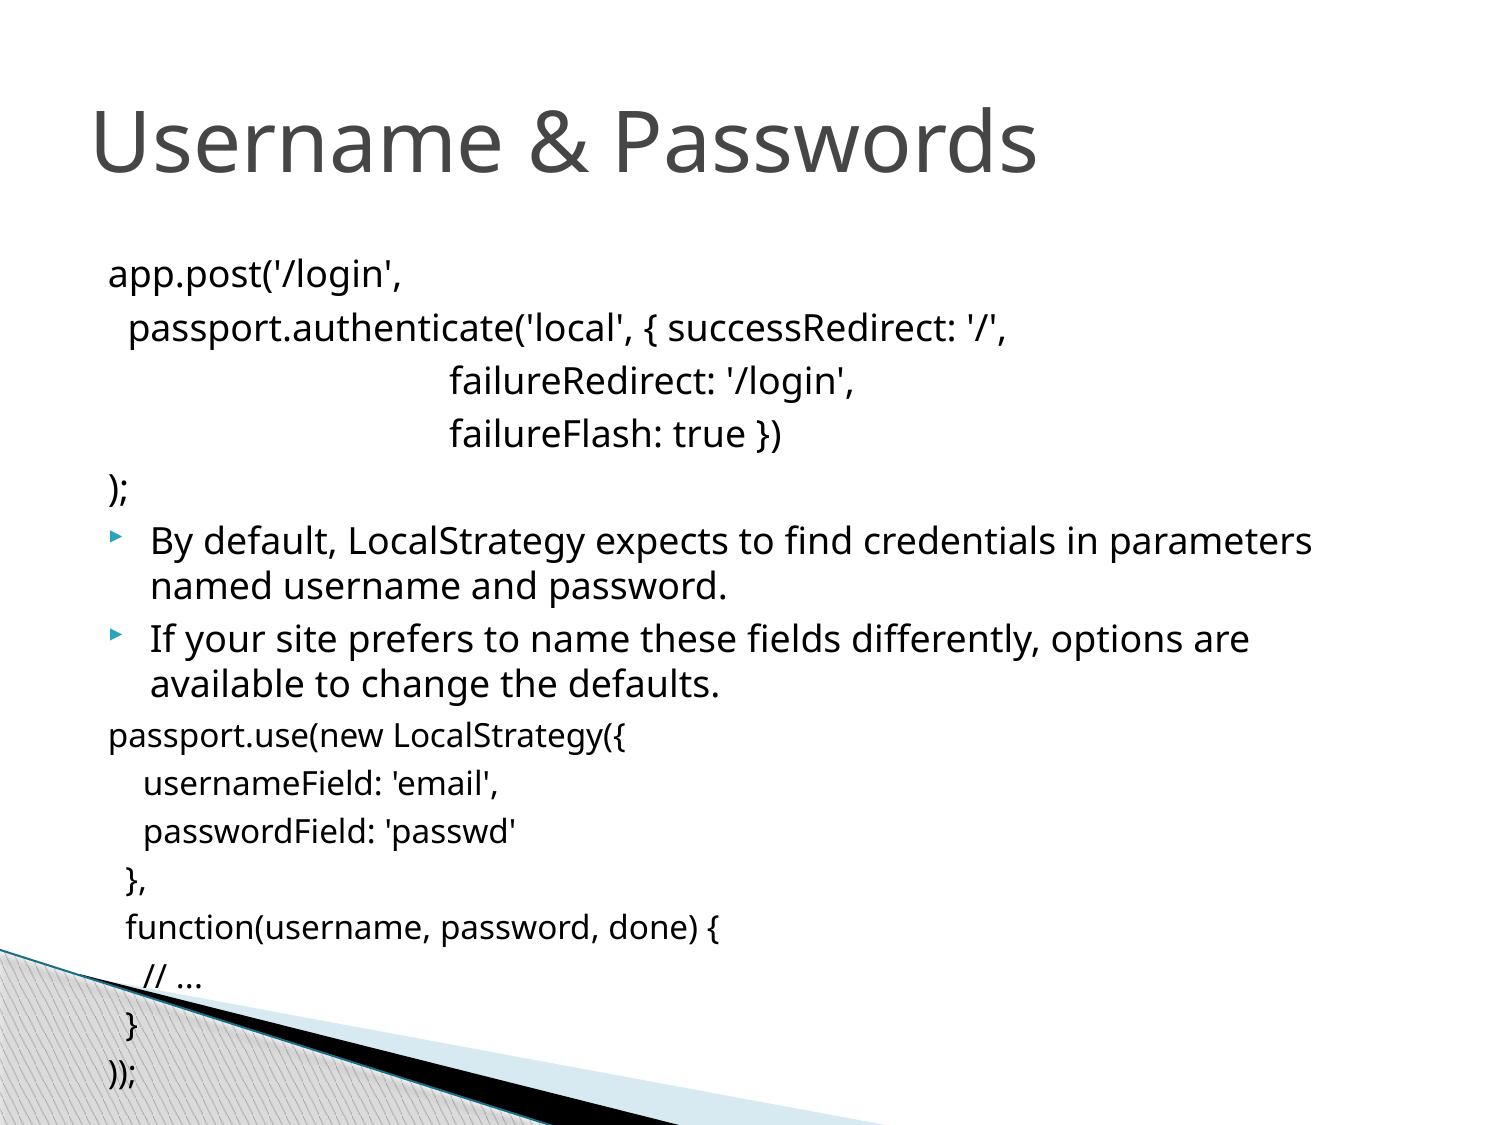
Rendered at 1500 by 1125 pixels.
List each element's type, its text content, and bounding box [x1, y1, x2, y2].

title Username & Passwords [75, 45, 1425, 233]
list app.post('/login', passport.authenticate('local', { successRedirect: '/', failureRedirect: '/login', failureFlash: true }) ); By default, LocalStrategy expects to find credentials in parameters named username and password. If your site prefers to name these fields differently, options are available to change the defaults. passport.use(new LocalStrategy({ usernameField: 'email', passwordField: 'passwd' }, function(username, password, done) { // ... } )); [75, 242, 1425, 986]
